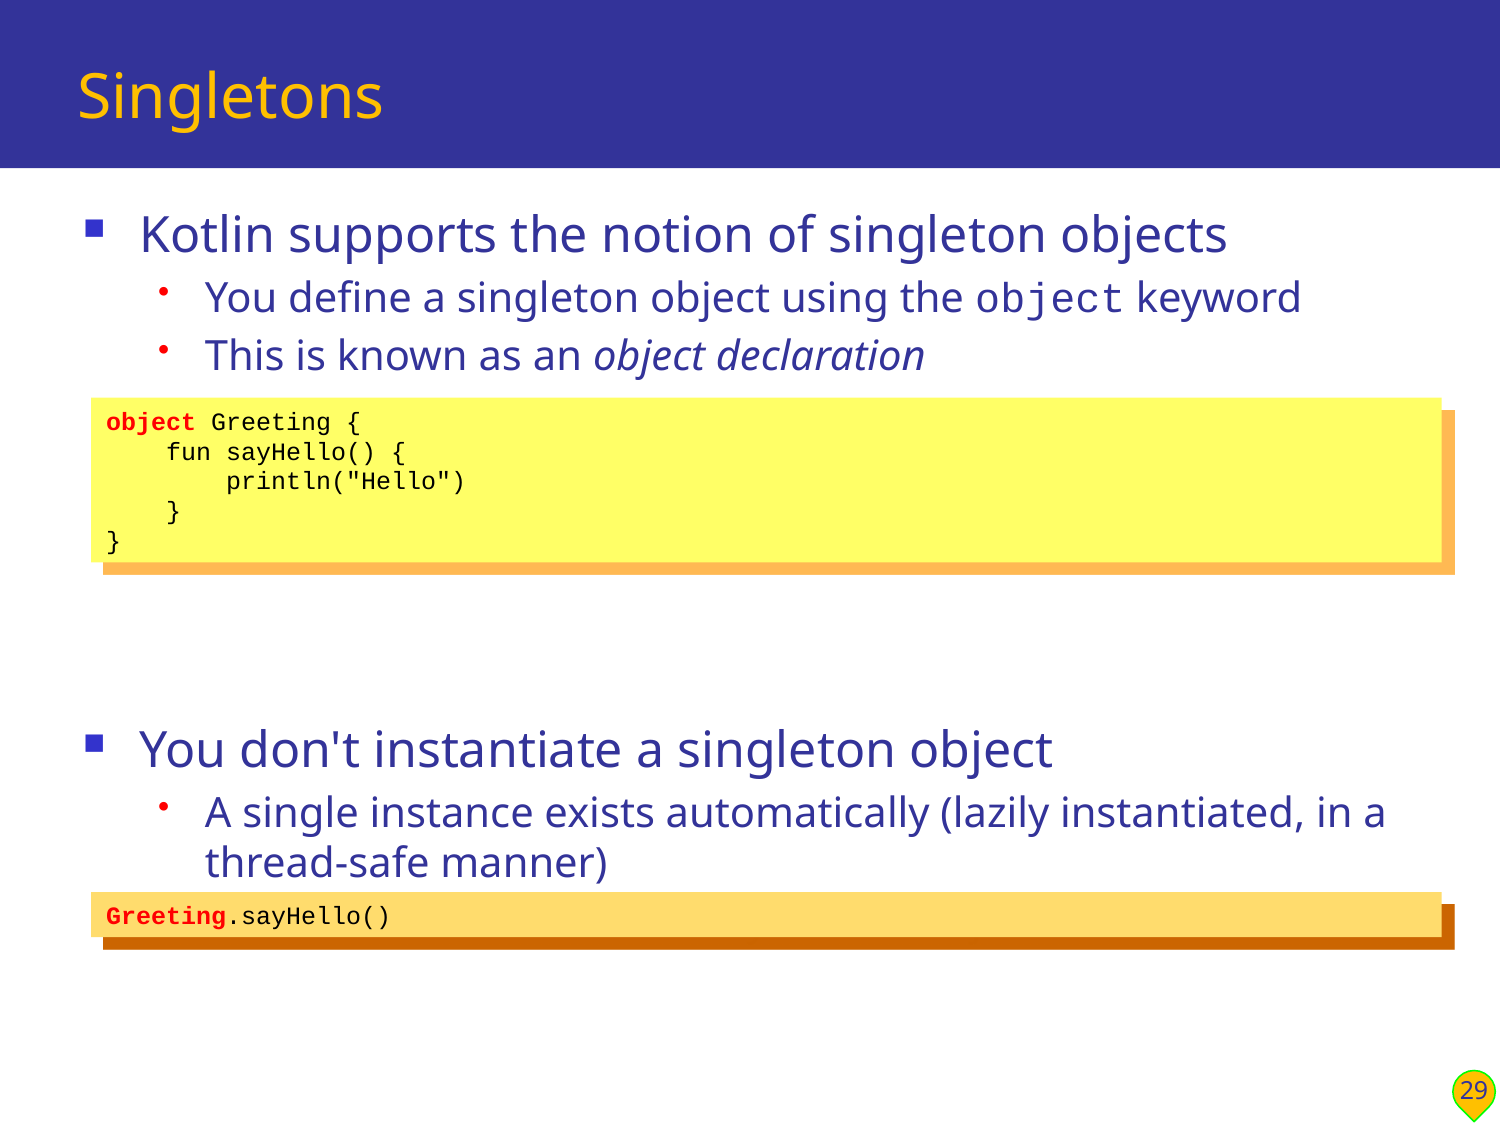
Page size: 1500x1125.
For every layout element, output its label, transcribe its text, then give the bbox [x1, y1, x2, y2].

list Kotlin supports the notion of singleton objects You define a singleton object using the object keyword This is known as an object declaration You don't instantiate a singleton object A single instance exists automatically (lazily instantiated, in a thread-safe manner) You access members directly via the object name [67, 194, 1461, 1005]
text_box object Greeting { fun sayHello() { println("Hello") } } [91, 397, 1442, 563]
text_box Greeting.sayHello() [91, 892, 1442, 938]
title Singletons [61, 24, 1465, 139]
footer 29 [1431, 1040, 1500, 1117]
